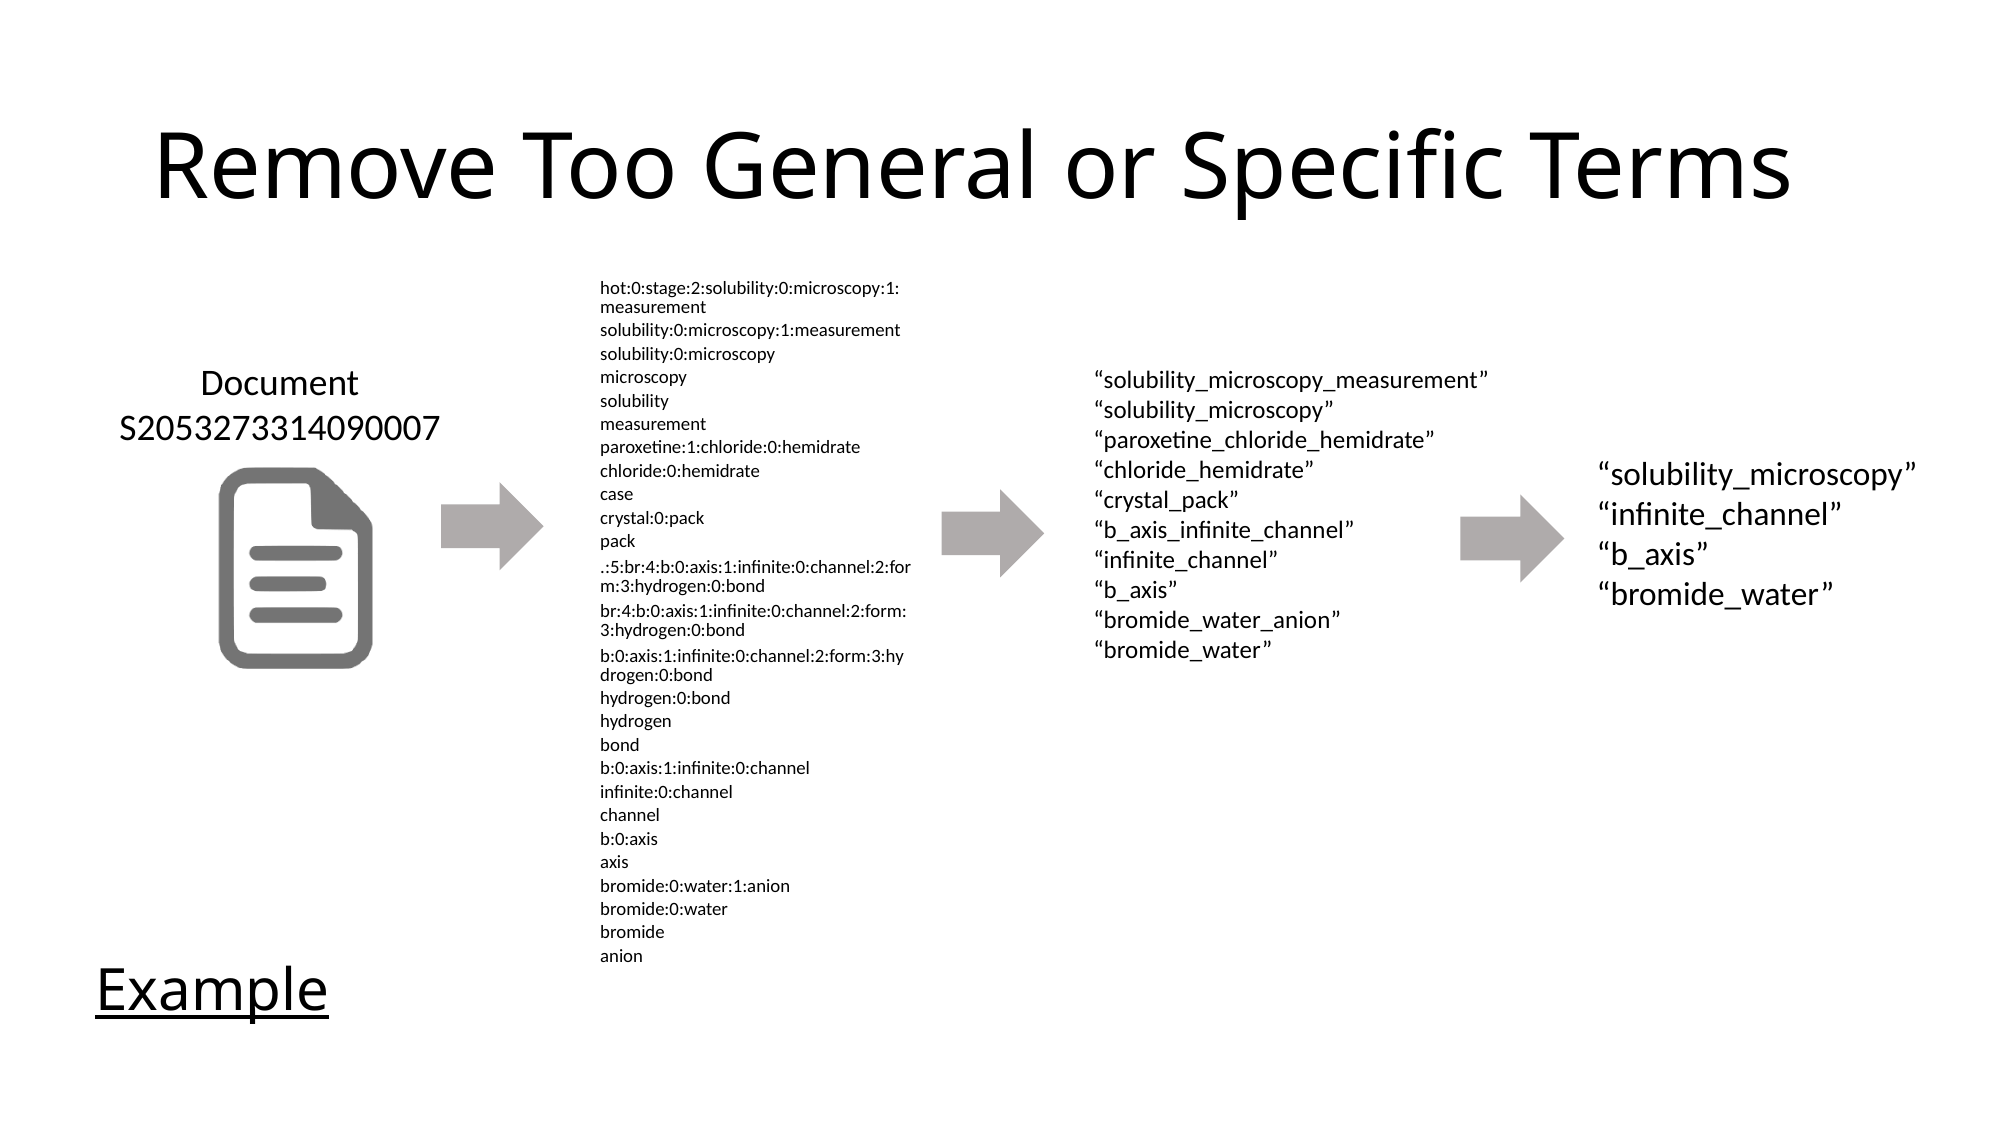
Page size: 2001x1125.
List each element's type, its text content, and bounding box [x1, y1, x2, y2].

table_cell solubility [599, 388, 913, 412]
table_cell br:4:b:0:axis:1:infinite:0:channel:2:form:3:hydrogen:0:bond [599, 597, 913, 641]
text_box [941, 489, 1045, 578]
table_cell solubility:0:microscopy:1:measurement [599, 318, 913, 341]
table_cell measurement [599, 412, 913, 435]
table_cell paroxetine:1:chloride:0:hemidrate [599, 435, 913, 459]
table_cell infinite:0:channel [599, 780, 913, 803]
table_cell hydrogen:0:bond [599, 686, 913, 709]
table_cell .:5:br:4:b:0:axis:1:infinite:0:channel:2:form:3:hydrogen:0:bond [599, 552, 913, 597]
table_cell solubility:0:microscopy [599, 341, 913, 365]
text_box [441, 482, 544, 571]
title Remove Too General or Specific Terms [137, 59, 1863, 278]
table_header hot:0:stage:2:solubility:0:microscopy:1:measurement [599, 274, 913, 318]
table_cell microscopy [599, 365, 913, 388]
table_cell channel [599, 803, 913, 827]
table_cell case [599, 482, 913, 506]
text_box [1460, 494, 1565, 583]
picture [194, 467, 396, 669]
table_cell crystal:0:pack [599, 506, 913, 529]
text_box Document S2053273314090007 [88, 350, 472, 456]
table_cell chloride:0:hemidrate [599, 459, 913, 482]
text_box “solubility_microscopy” “infinite_channel” “b_axis” “bromide_water” [1581, 444, 1953, 620]
table_cell b:0:axis:1:infinite:0:channel:2:form:3:hydrogen:0:bond [599, 641, 913, 686]
table_cell hydrogen [599, 709, 913, 733]
table_cell pack [599, 529, 913, 552]
table_cell b:0:axis:1:infinite:0:channel [599, 756, 913, 780]
text_box “solubility_microscopy_measurement” “solubility_microscopy” “paroxetine_chloride_hemidrate” “chloride_hemidrate” “crystal_pack” “b_axis_infinite_channel” “infinite_channel” “b_axis” “bromide_water_anion” “bromide_water” [1078, 356, 1523, 671]
table_cell bond [599, 733, 913, 756]
text_box Example [80, 851, 1806, 1069]
table_cell b:0:axis [599, 827, 913, 850]
